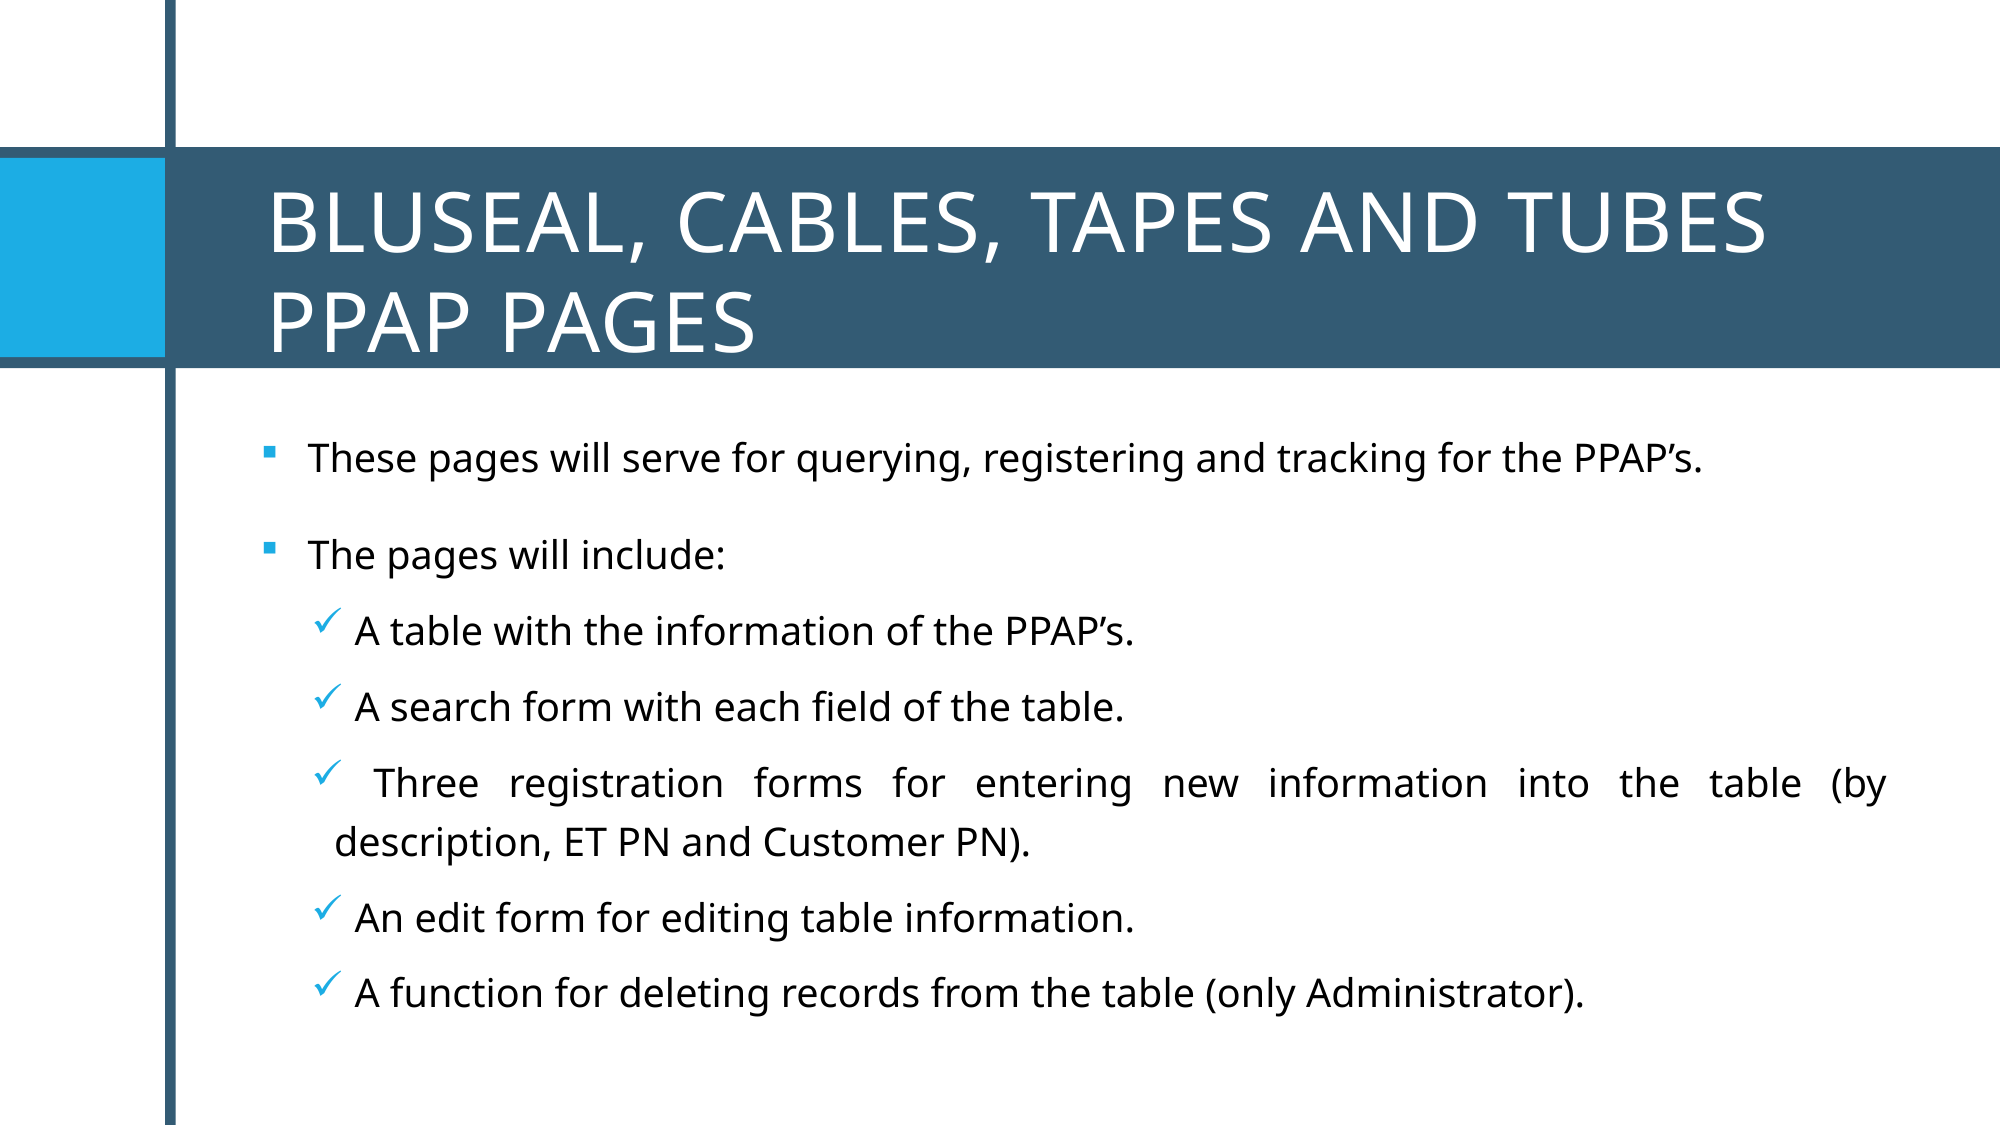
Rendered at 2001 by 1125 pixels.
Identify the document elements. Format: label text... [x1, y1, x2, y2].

title BluSeal, CABLES, TAPES AND TUBES PPAP PAGES [251, 157, 1895, 358]
list These pages will serve for querying, registering and tracking for the PPAP’s. The pages will include: A table with the information of the PPAP’s. A search form with each field of the table. Three registration forms for entering new information into the table (by description, ET PN and Customer PN). An edit form for editing table information. A function for deleting records from the table (only Administrator). [253, 413, 1896, 1080]
